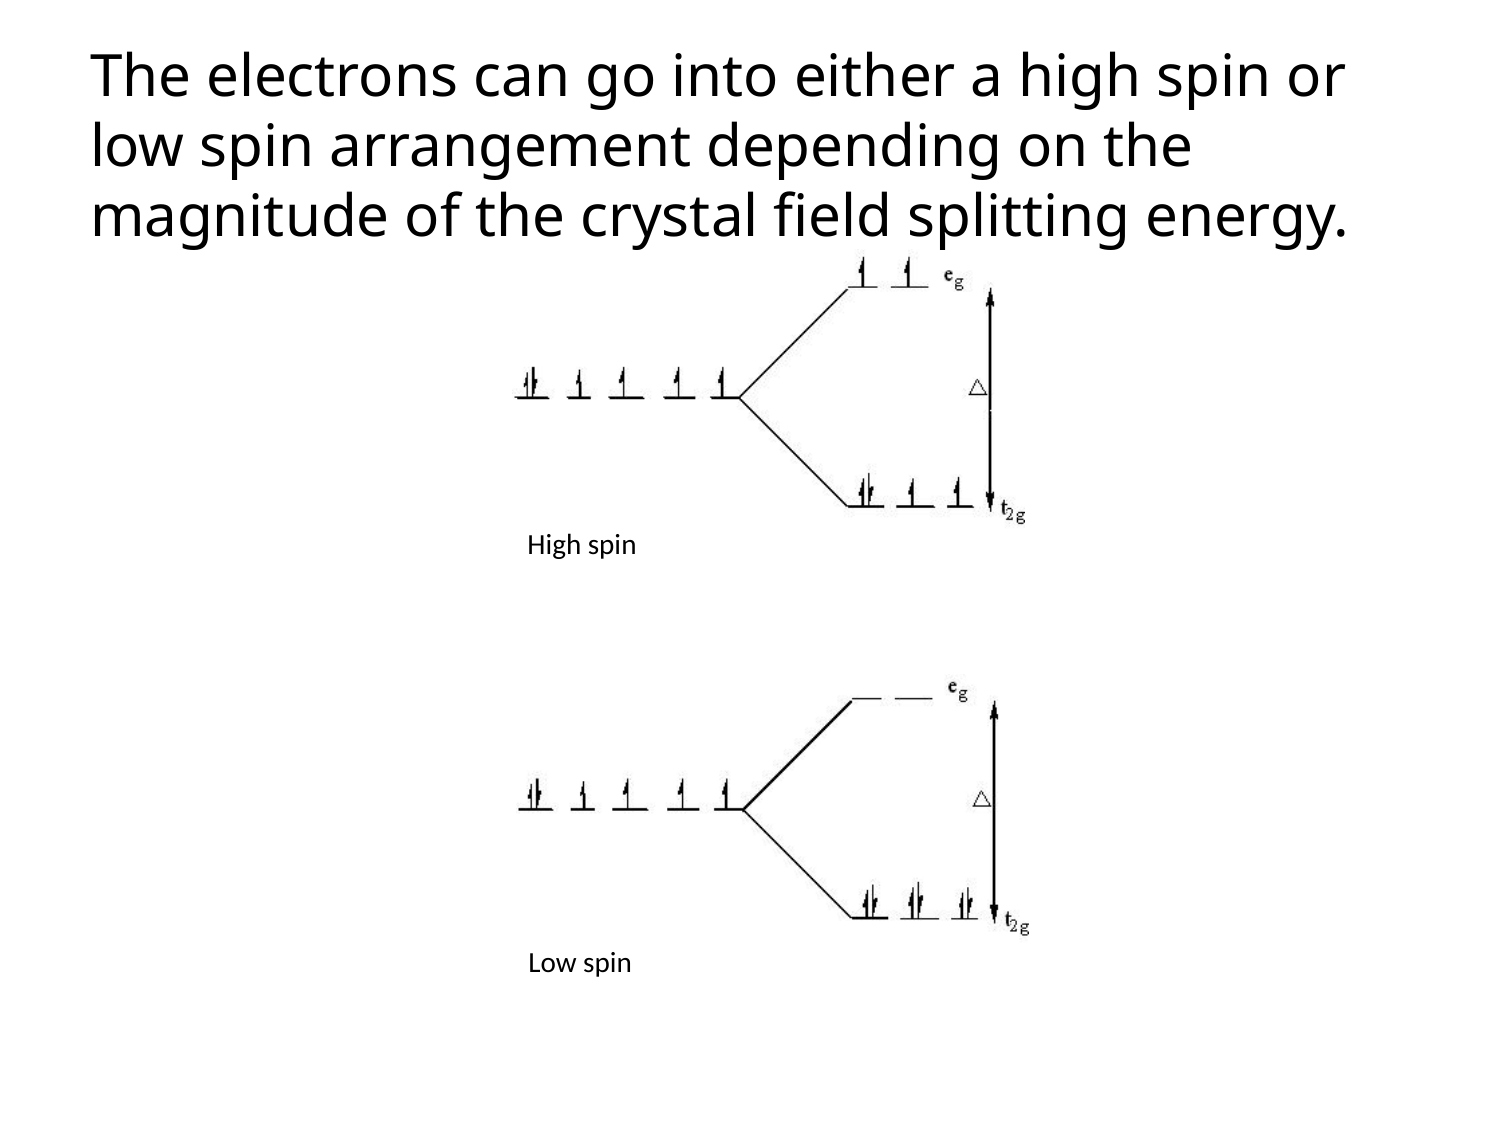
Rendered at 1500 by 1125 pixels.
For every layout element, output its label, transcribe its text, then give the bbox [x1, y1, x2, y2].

picture [512, 249, 1026, 602]
picture [515, 674, 1029, 1027]
text_box The electrons can go into either a high spin or low spin arrangement depending on the magnitude of the crystal field splitting energy. [75, 31, 1450, 396]
